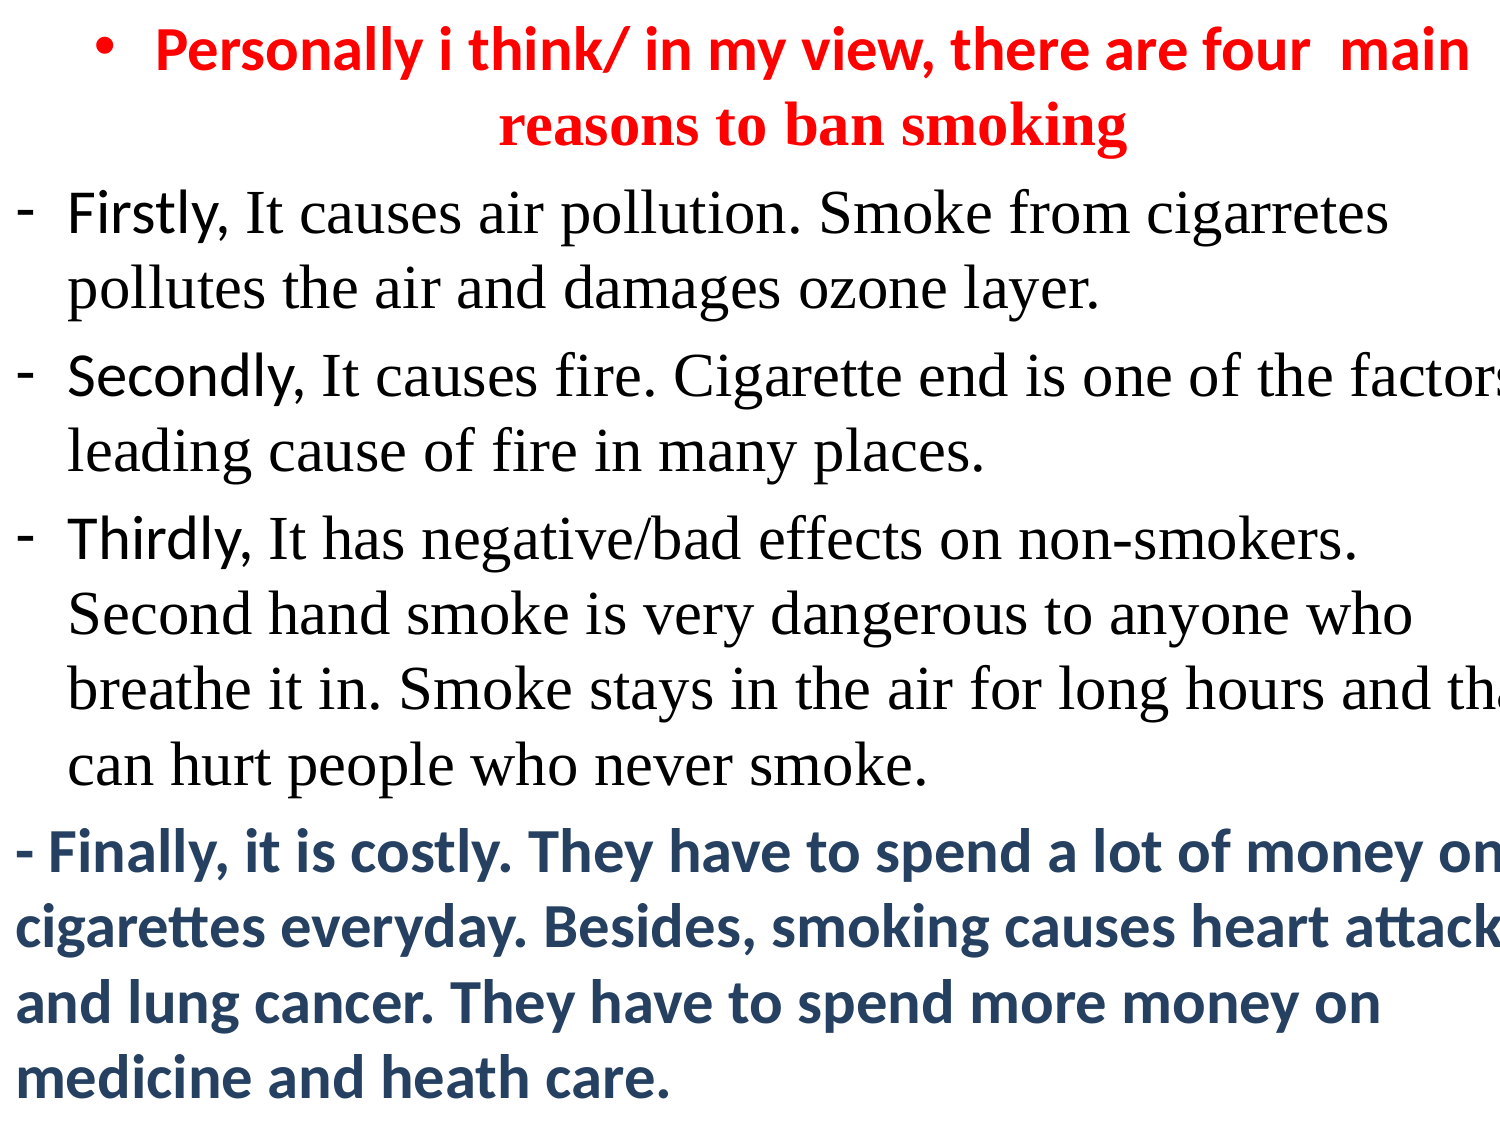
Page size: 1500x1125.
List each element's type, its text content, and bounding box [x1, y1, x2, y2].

list Personally i think/ in my view, there are four main reasons to ban smoking Firstly, It causes air pollution. Smoke from cigarretes pollutes the air and damages ozone layer. Secondly, It causes fire. Cigarette end is one of the factors leading cause of fire in many places. Thirdly, It has negative/bad effects on non-smokers. Second hand smoke is very dangerous to anyone who breathe it in. Smoke stays in the air for long hours and that can hurt people who never smoke. - Finally, it is costly. They have to spend a lot of money on cigarettes everyday. Besides, smoking causes heart attack and lung cancer. They have to spend more money on medicine and heath care. [0, 0, 1500, 1125]
